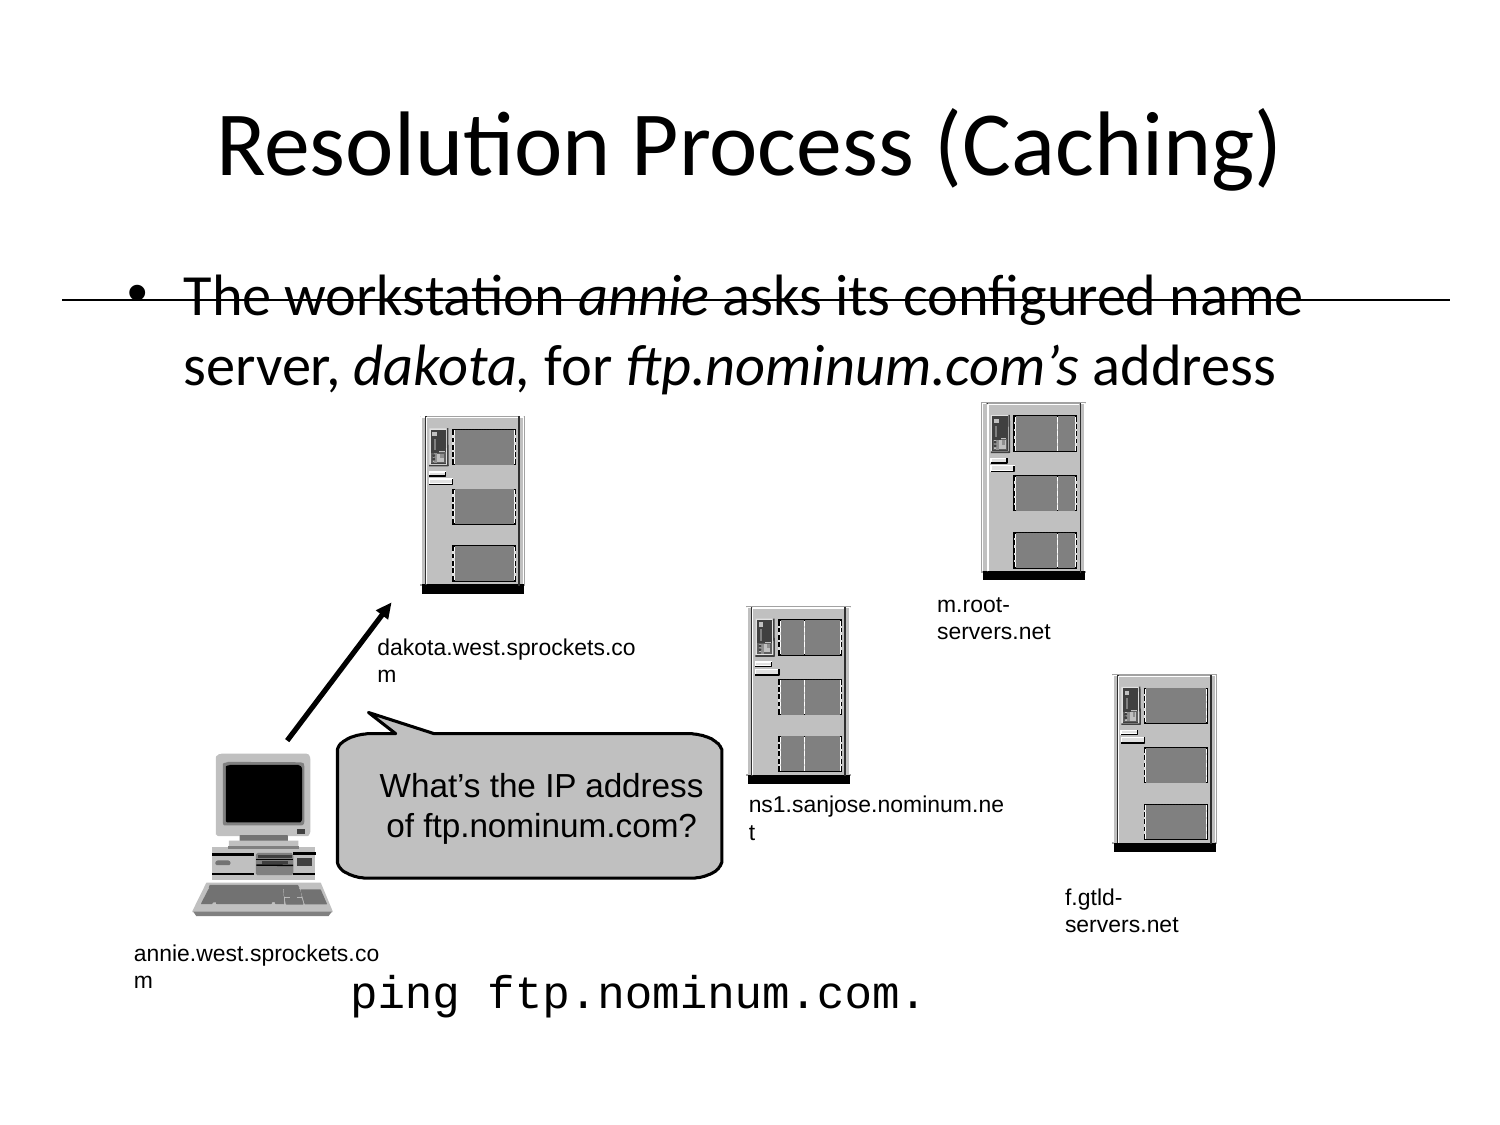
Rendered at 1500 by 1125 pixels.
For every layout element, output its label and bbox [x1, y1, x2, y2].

text_box [1050, 874, 1251, 945]
title [75, 45, 1425, 233]
text_box [1112, 674, 1217, 852]
text_box [981, 402, 1086, 580]
text_box [192, 753, 333, 917]
text_box [420, 416, 525, 593]
text_box [286, 602, 723, 879]
text_box [118, 931, 947, 1014]
list [112, 249, 1388, 925]
text_box [733, 606, 1025, 853]
text_box [922, 582, 1138, 653]
